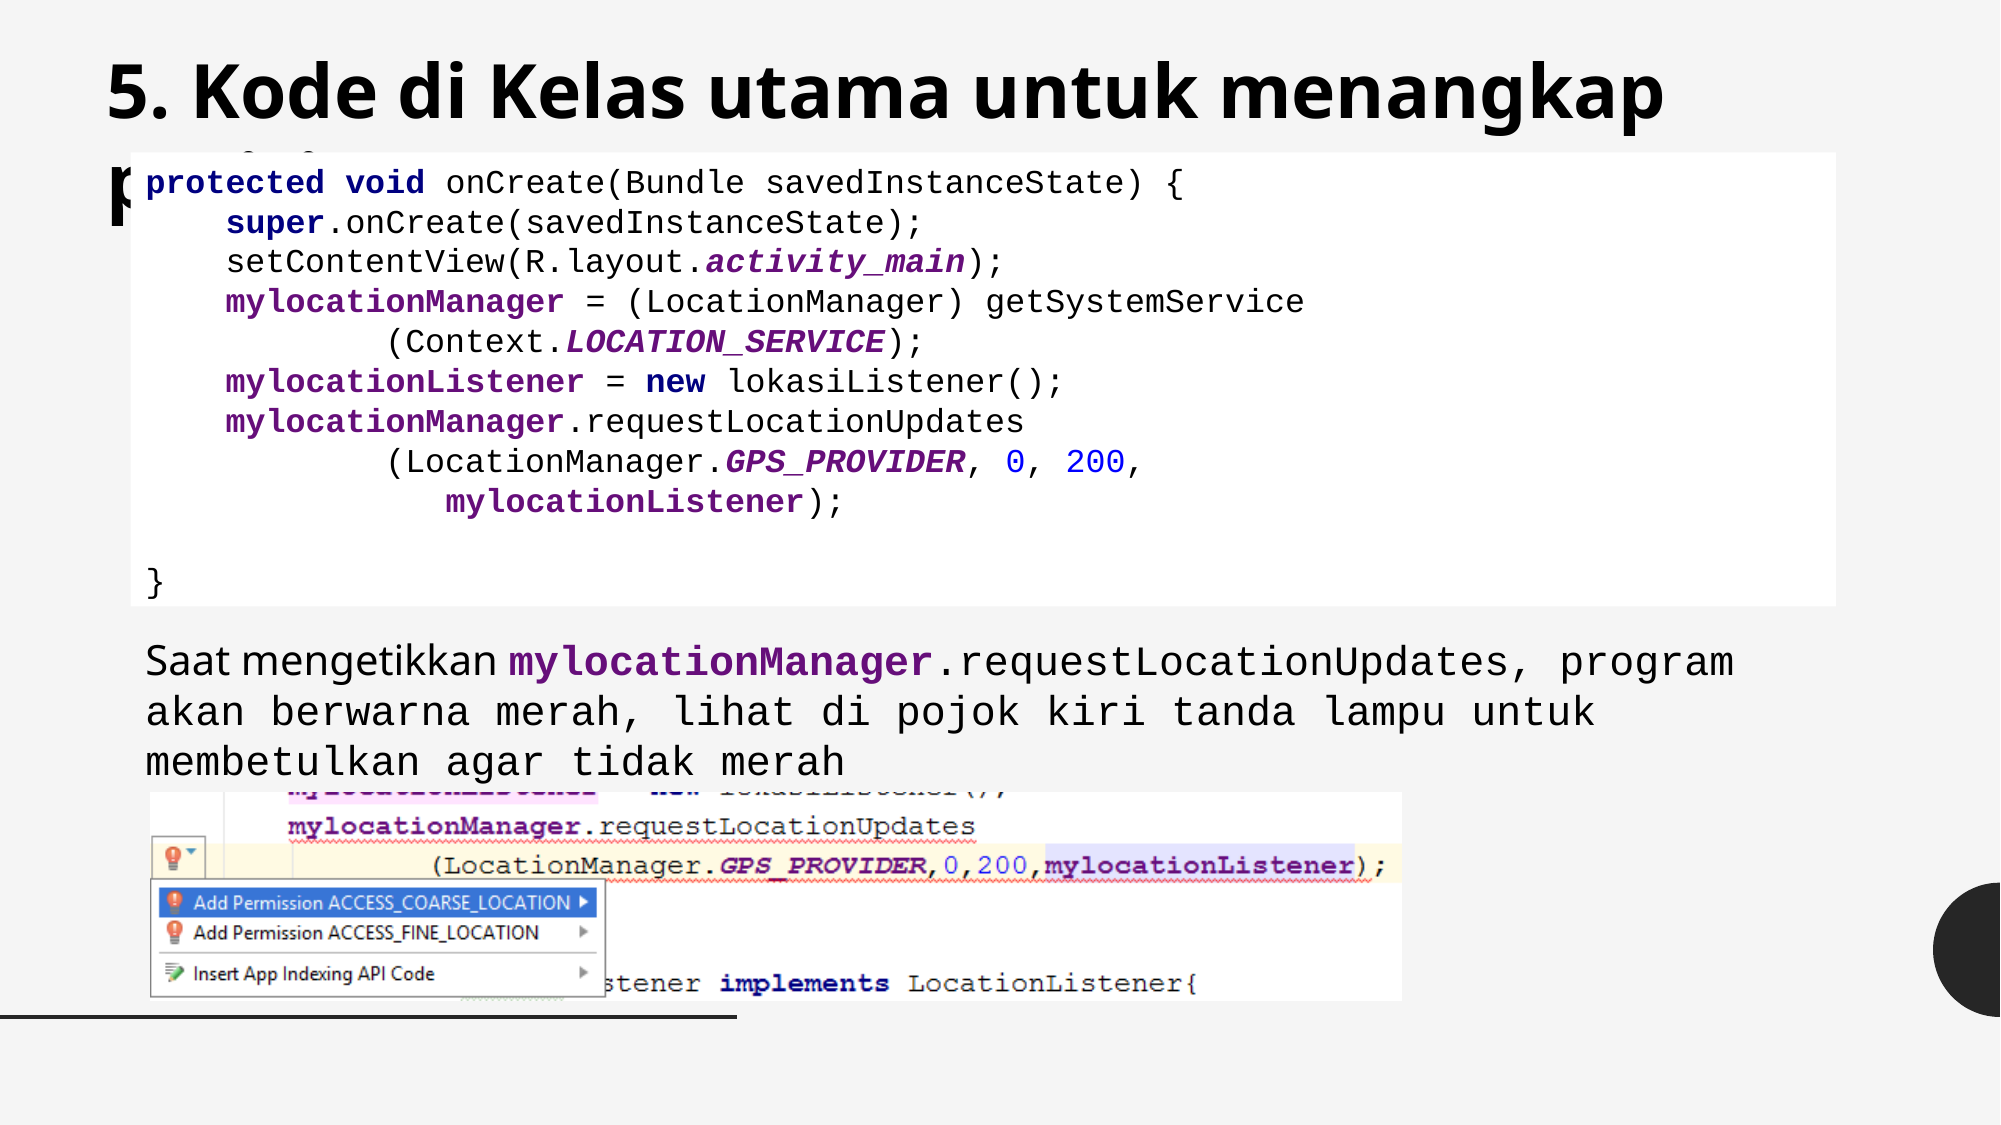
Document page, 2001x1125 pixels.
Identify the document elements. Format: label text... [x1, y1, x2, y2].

text_box 5. Kode di Kelas utama untuk menangkap posisi [91, 36, 1887, 231]
picture [150, 792, 1402, 1001]
text_box protected void onCreate(Bundle savedInstanceState) { super.onCreate(savedInstanceState); setContentView(R.layout.activity_main); mylocationManager = (LocationManager) getSystemService (Context.LOCATION_SERVICE); mylocationListener = new lokasiListener(); mylocationManager.requestLocationUpdates (LocationManager.GPS_PROVIDER, 0, 200, mylocationListener); } [130, 152, 1836, 607]
text_box Saat mengetikkan mylocationManager.requestLocationUpdates, program akan berwarna merah, lihat di pojok kiri tanda lampu untuk membetulkan agar tidak merah [130, 626, 1762, 791]
